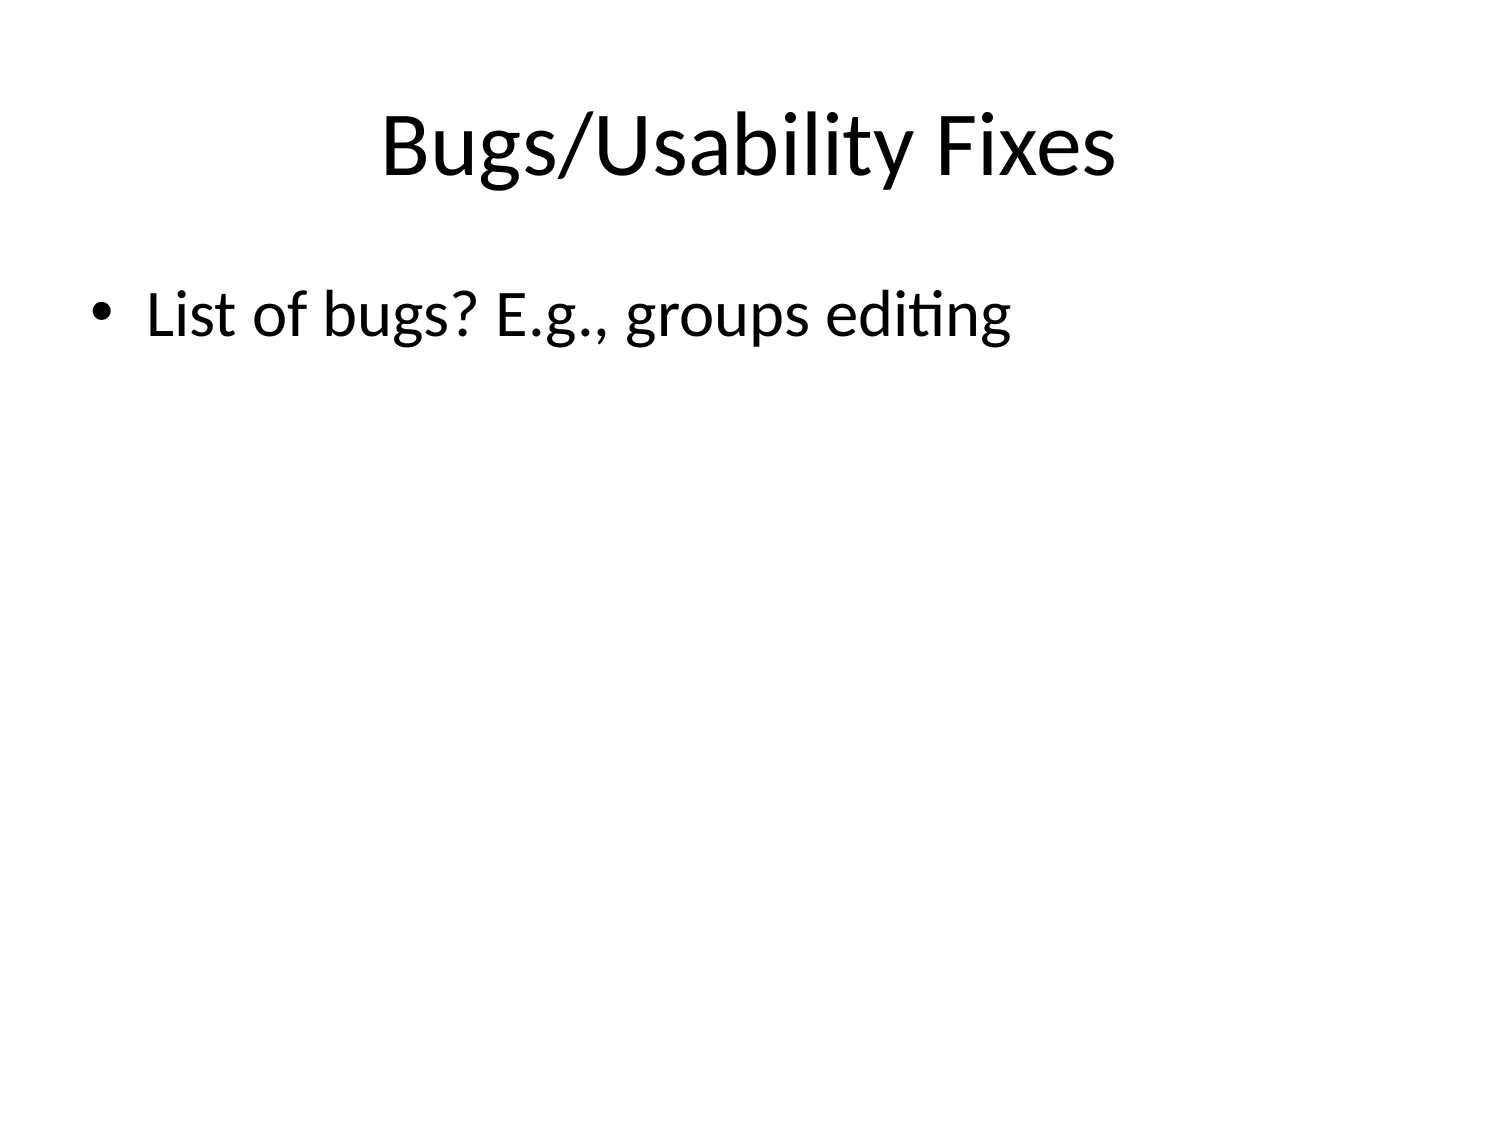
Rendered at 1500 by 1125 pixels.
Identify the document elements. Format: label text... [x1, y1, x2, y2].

list List of bugs? E.g., groups editing [75, 262, 1425, 1005]
title Bugs/Usability Fixes [75, 45, 1425, 233]
